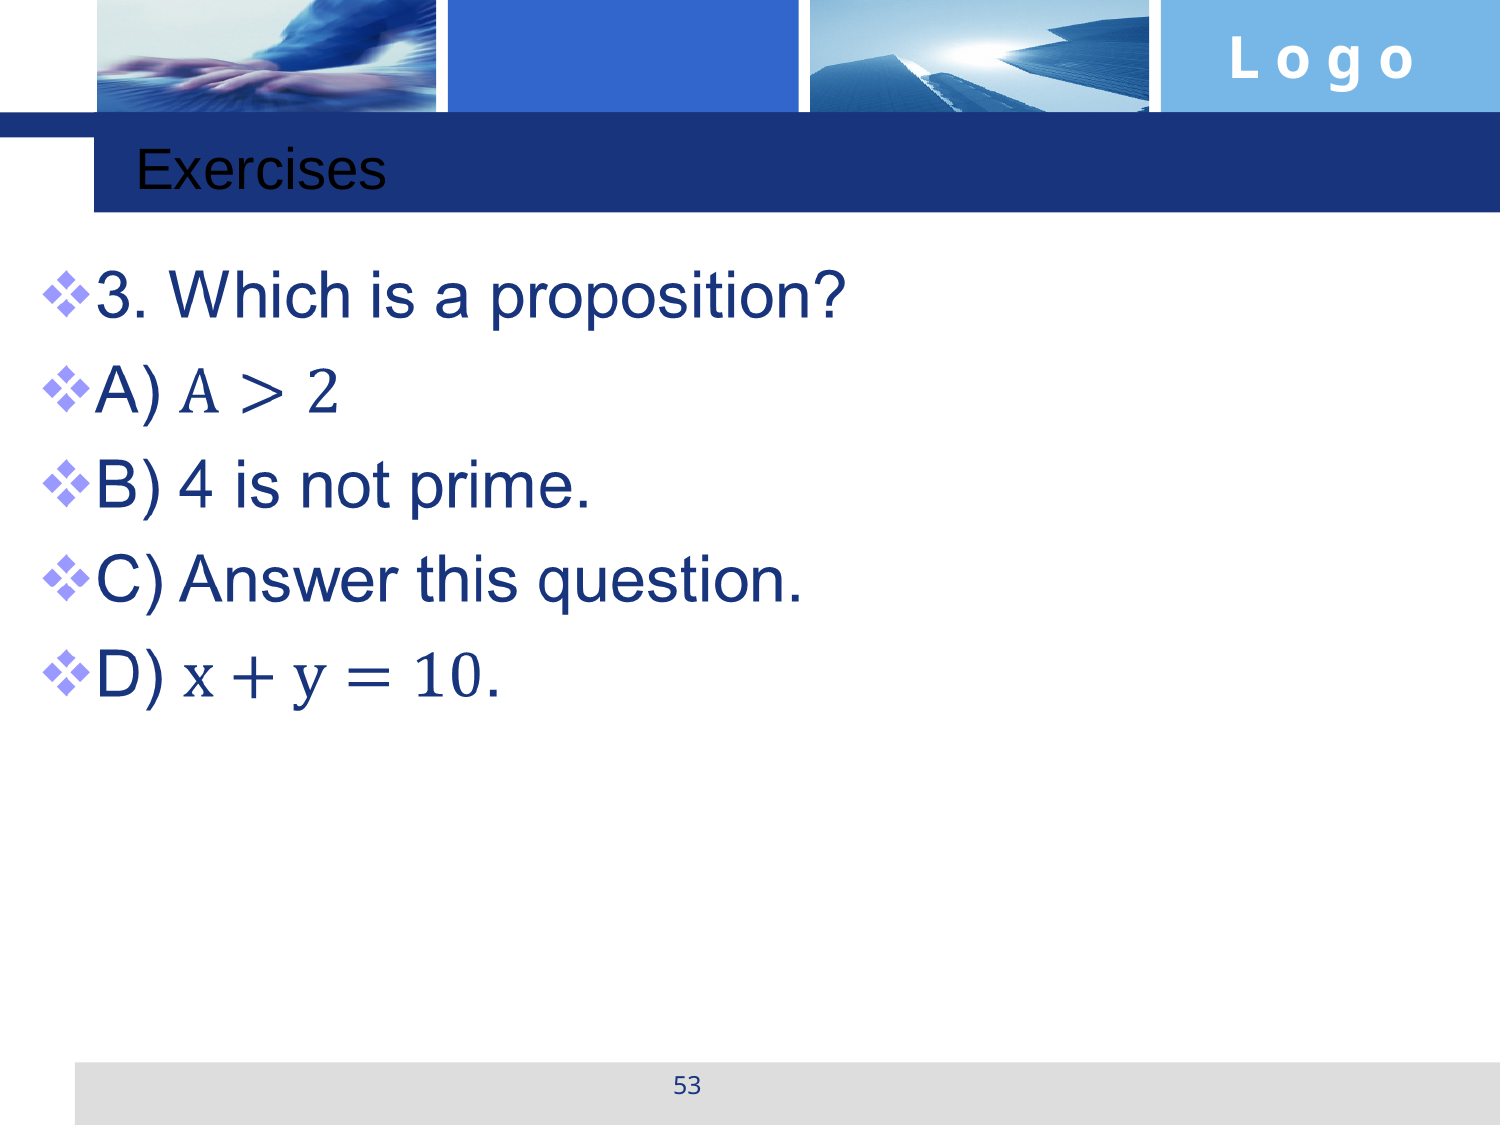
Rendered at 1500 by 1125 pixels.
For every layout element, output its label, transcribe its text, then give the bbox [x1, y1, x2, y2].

title Exercises [120, 120, 1400, 213]
text_box 53 [512, 1062, 863, 1116]
picture [810, 0, 1150, 112]
picture [97, 0, 437, 112]
list [0, 233, 1500, 1010]
